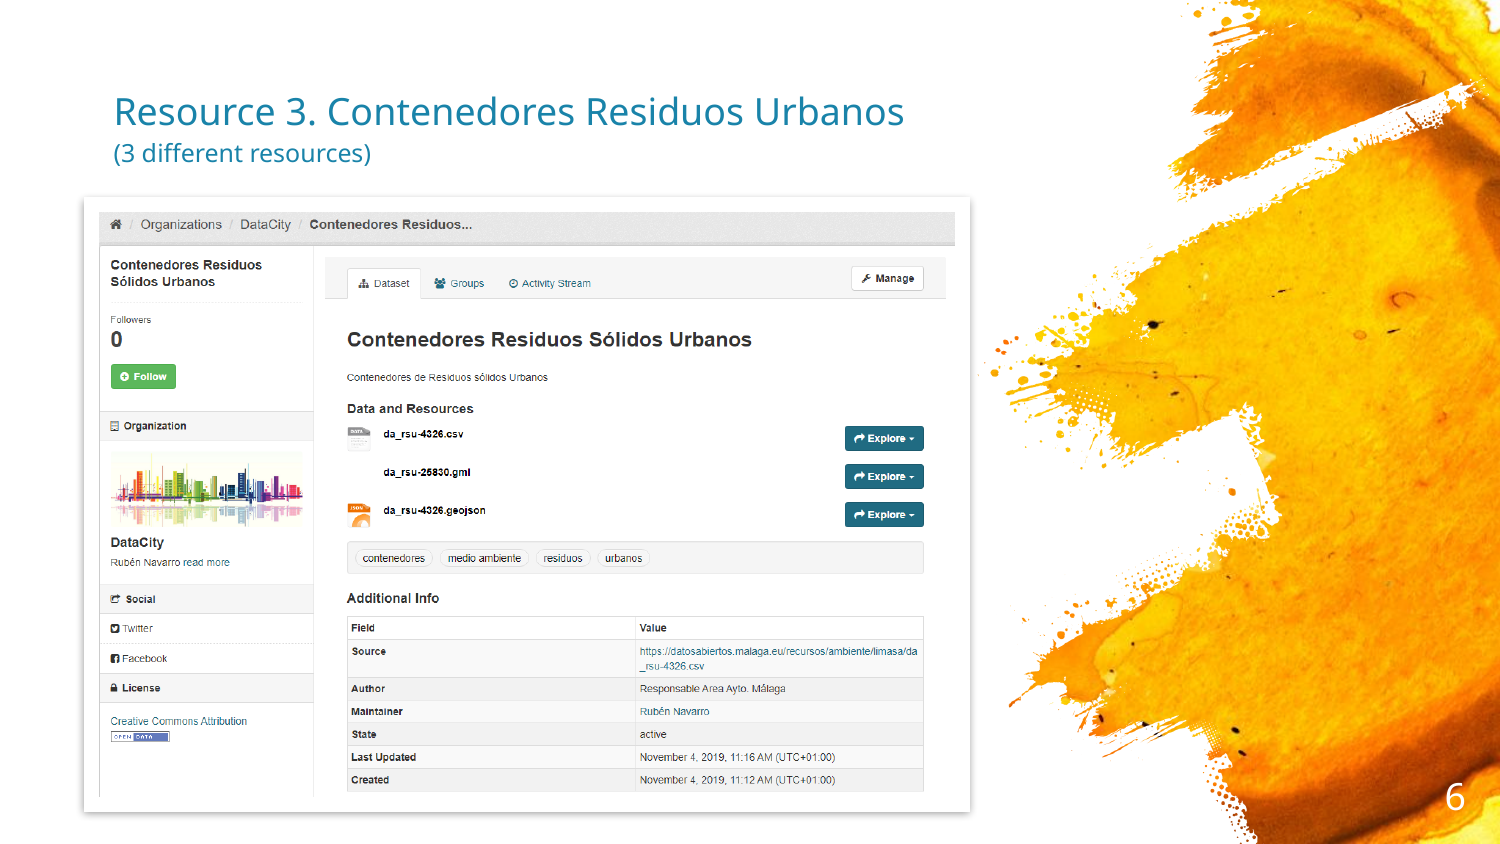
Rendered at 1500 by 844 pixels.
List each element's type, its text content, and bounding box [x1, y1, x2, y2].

text_box (3 different resources) [98, 129, 956, 183]
picture [0, 0, 1500, 844]
slide_number 6 [1391, 766, 1482, 832]
title Resource 3. Contenedores Residuos Urbanos [98, 79, 956, 129]
